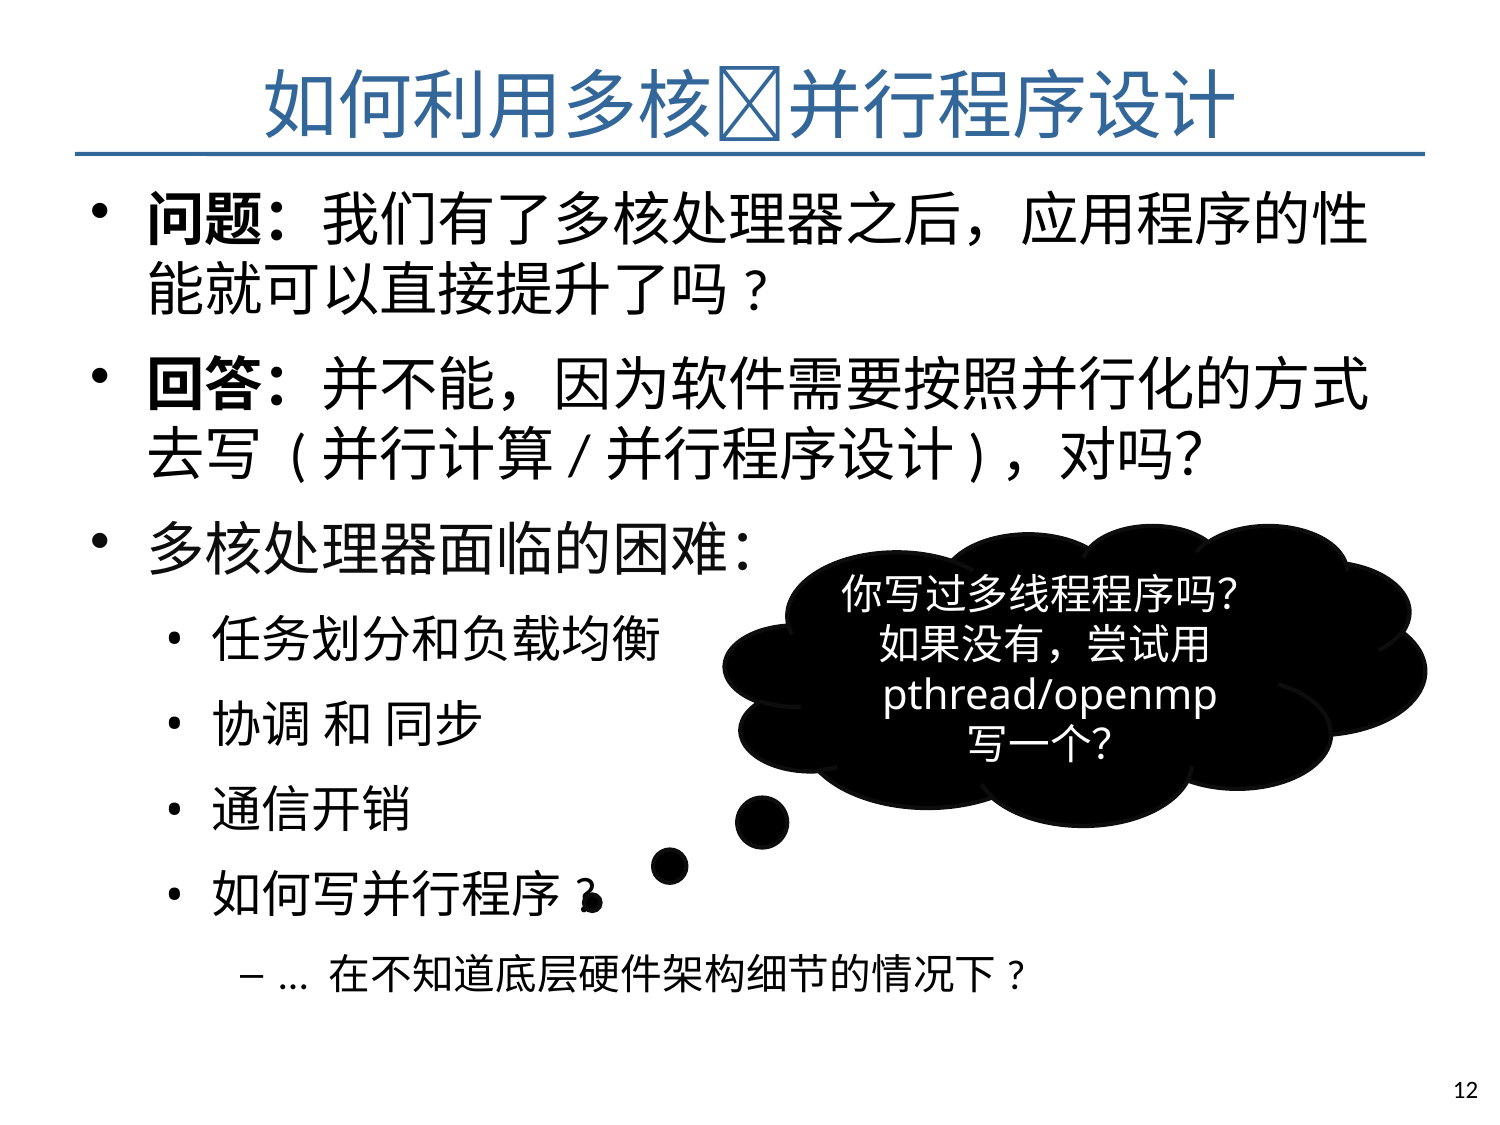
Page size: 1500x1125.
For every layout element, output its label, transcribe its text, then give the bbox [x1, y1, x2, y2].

slide_number 12 [1424, 1065, 1496, 1101]
title 如何利用多核并行程序设计 [75, 37, 1425, 168]
text_box 你写过多线程程序吗？如果没有，尝试用pthread/openmp 写一个？ [722, 523, 1428, 829]
text_box 你写过多线程程序吗？如果没有，尝试用pthread/openmp 写一个？ [651, 847, 689, 885]
list 问题：我们有了多核处理器之后，应用程序的性能就可以直接提升了吗? 回答：并不能，因为软件需要按照并行化的方式去写 (并行计算/并行程序设计)，对吗？ 多核处理器面临的困难： 任务划分和负载均衡 协调 和 同步 通信开销 如何写并行程序? ... 在不知道底层硬件架构细节的情况下? [75, 174, 1425, 1013]
text_box 你写过多线程程序吗？如果没有，尝试用pthread/openmp 写一个？ [735, 795, 790, 850]
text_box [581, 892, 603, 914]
